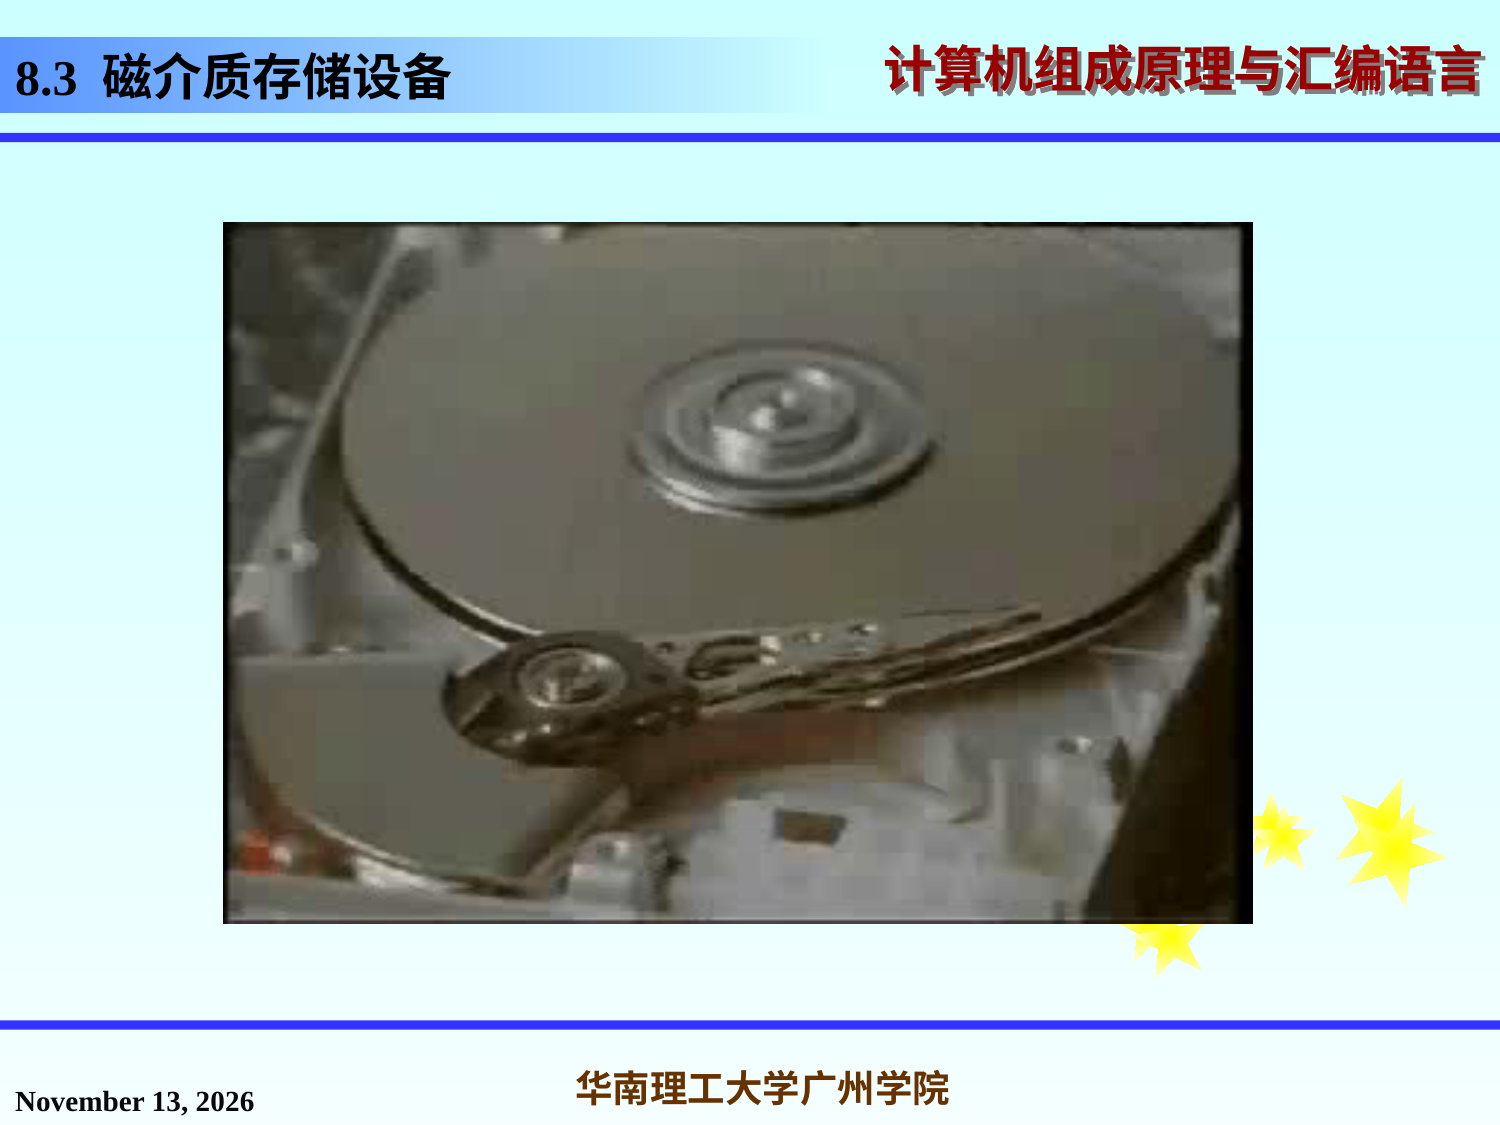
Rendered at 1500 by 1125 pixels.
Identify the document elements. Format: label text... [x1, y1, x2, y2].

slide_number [0, 1050, 337, 1125]
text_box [222, 221, 1254, 925]
footer 华南理工大学广州学院 [525, 1050, 1000, 1125]
title 8.3 磁介质存储设备 [0, 37, 825, 113]
